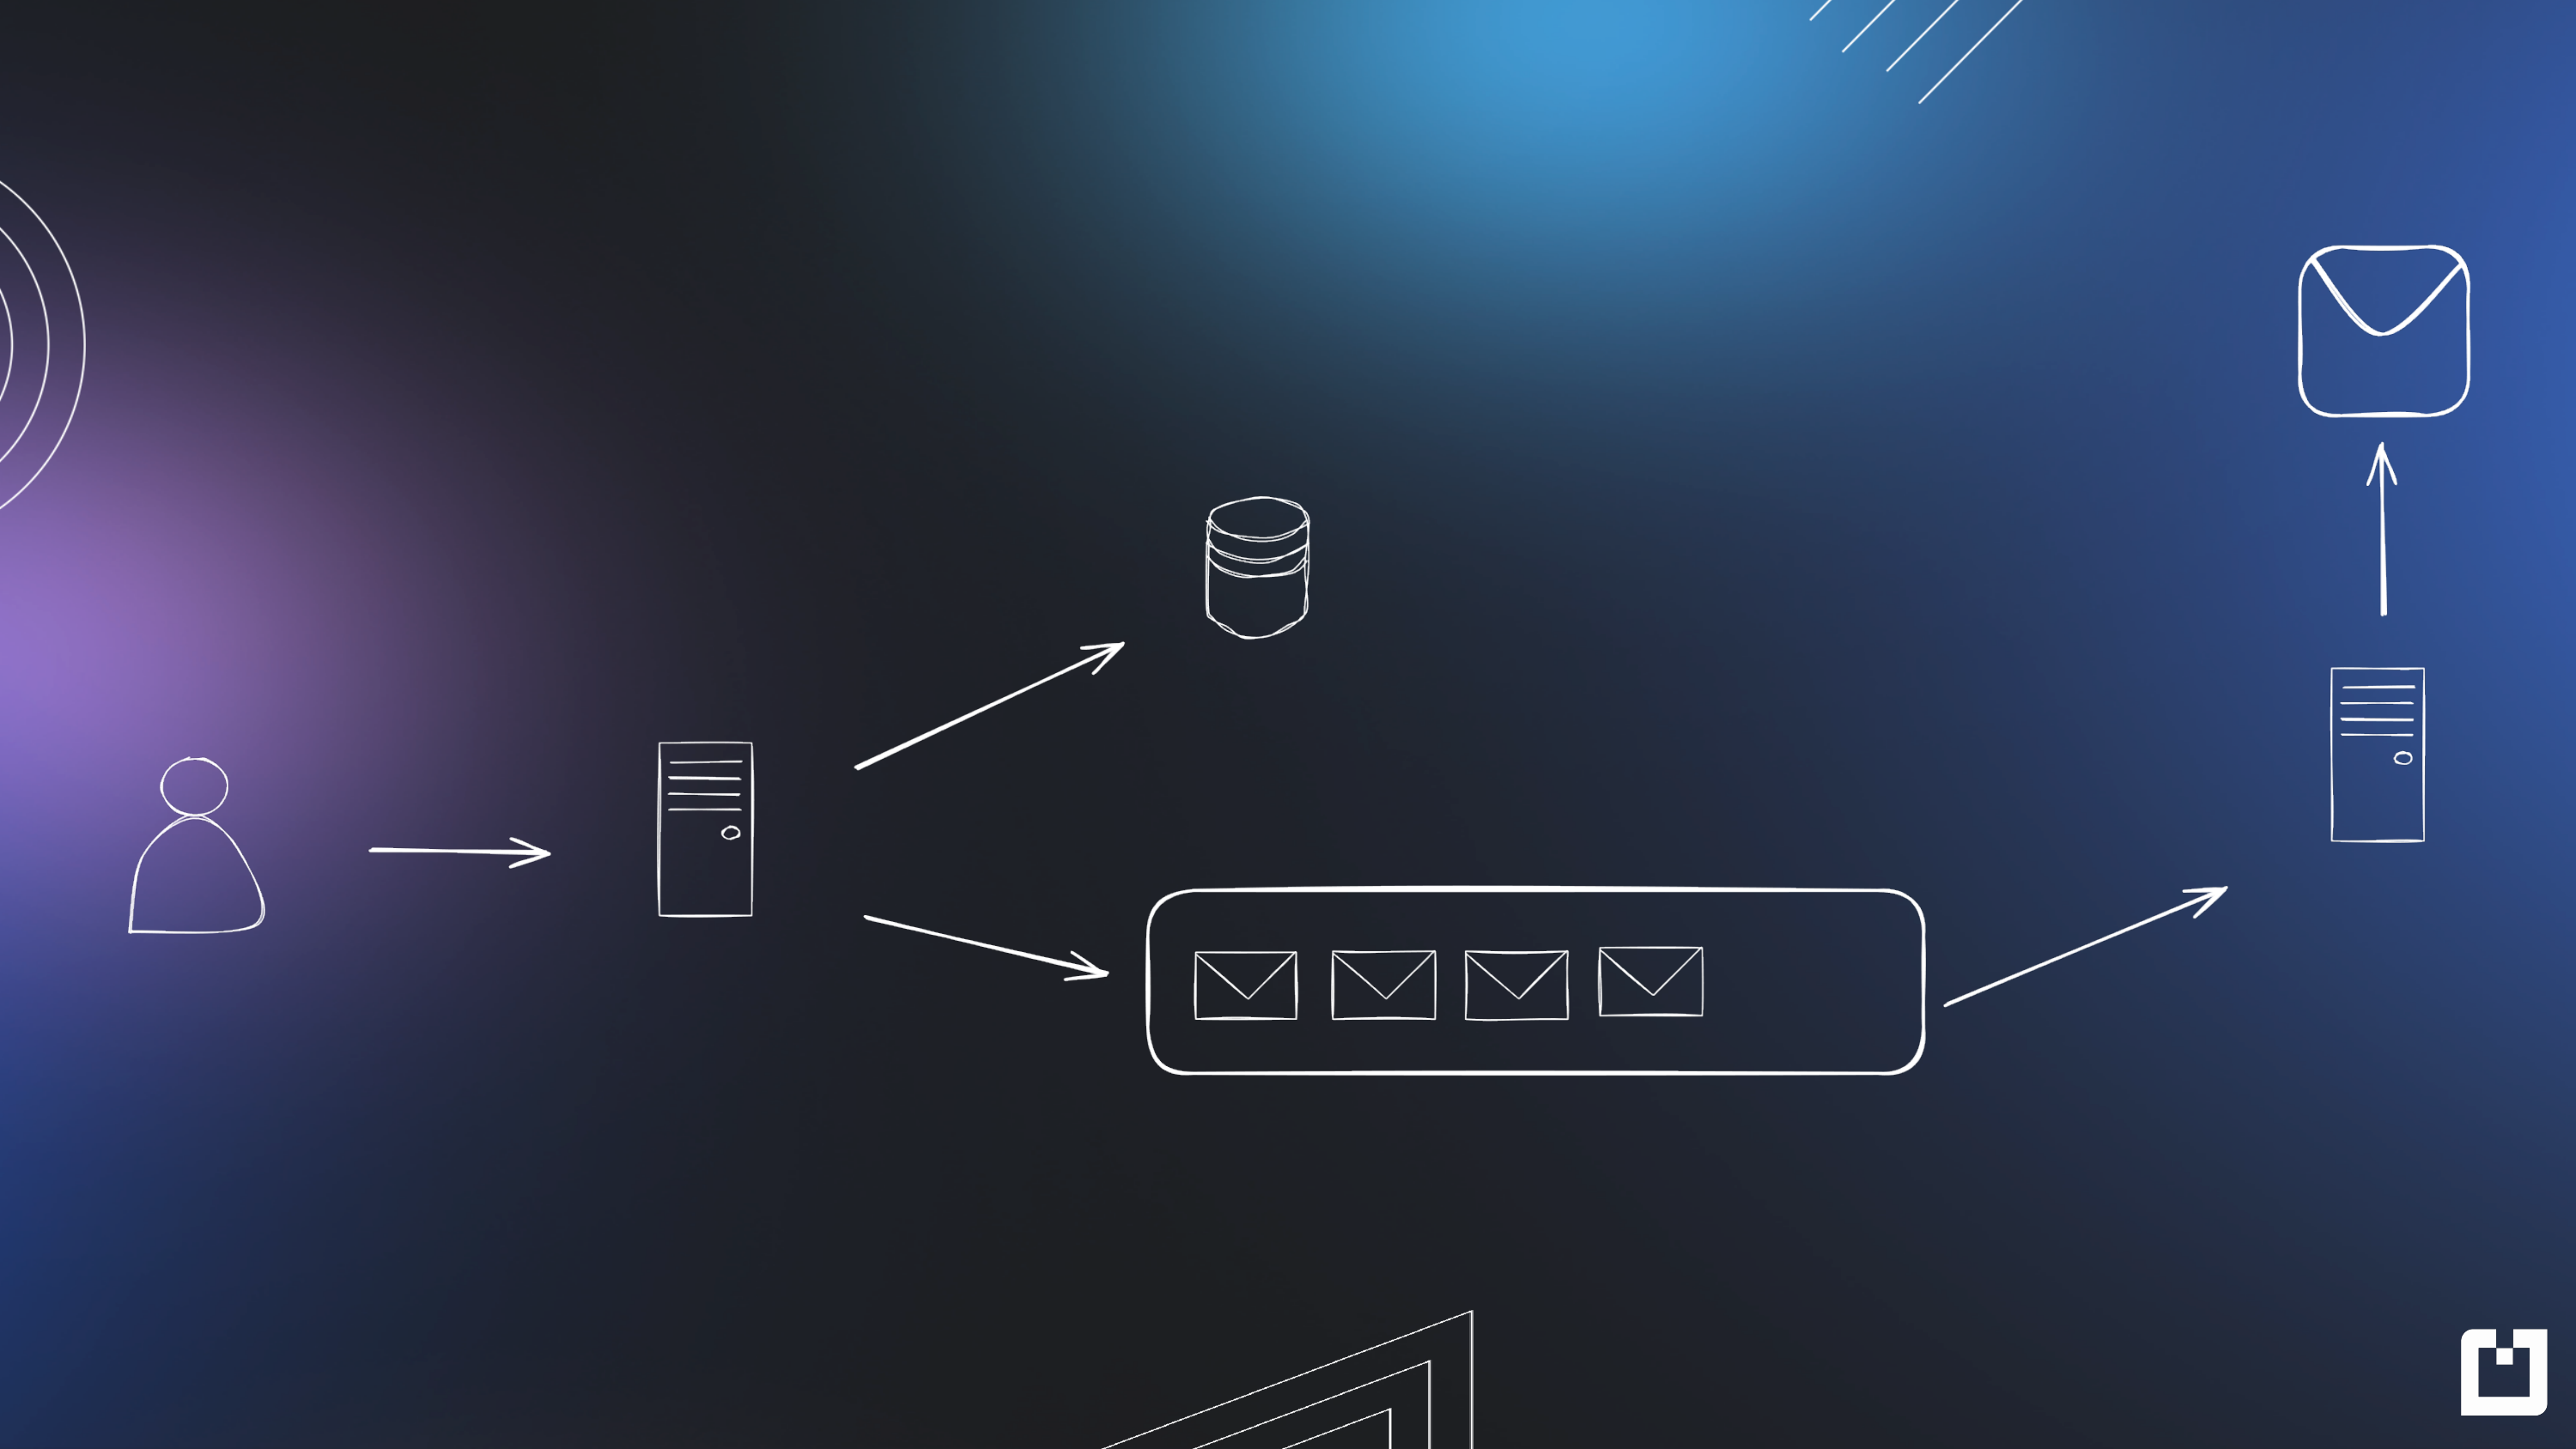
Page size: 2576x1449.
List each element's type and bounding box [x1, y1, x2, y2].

text_box [0, 0, 2576, 1449]
text_box [2435, 1294, 2576, 1449]
picture [42, 230, 2539, 1122]
text_box [1750, 0, 2181, 132]
text_box [0, 124, 102, 562]
text_box [920, 1297, 1504, 1449]
